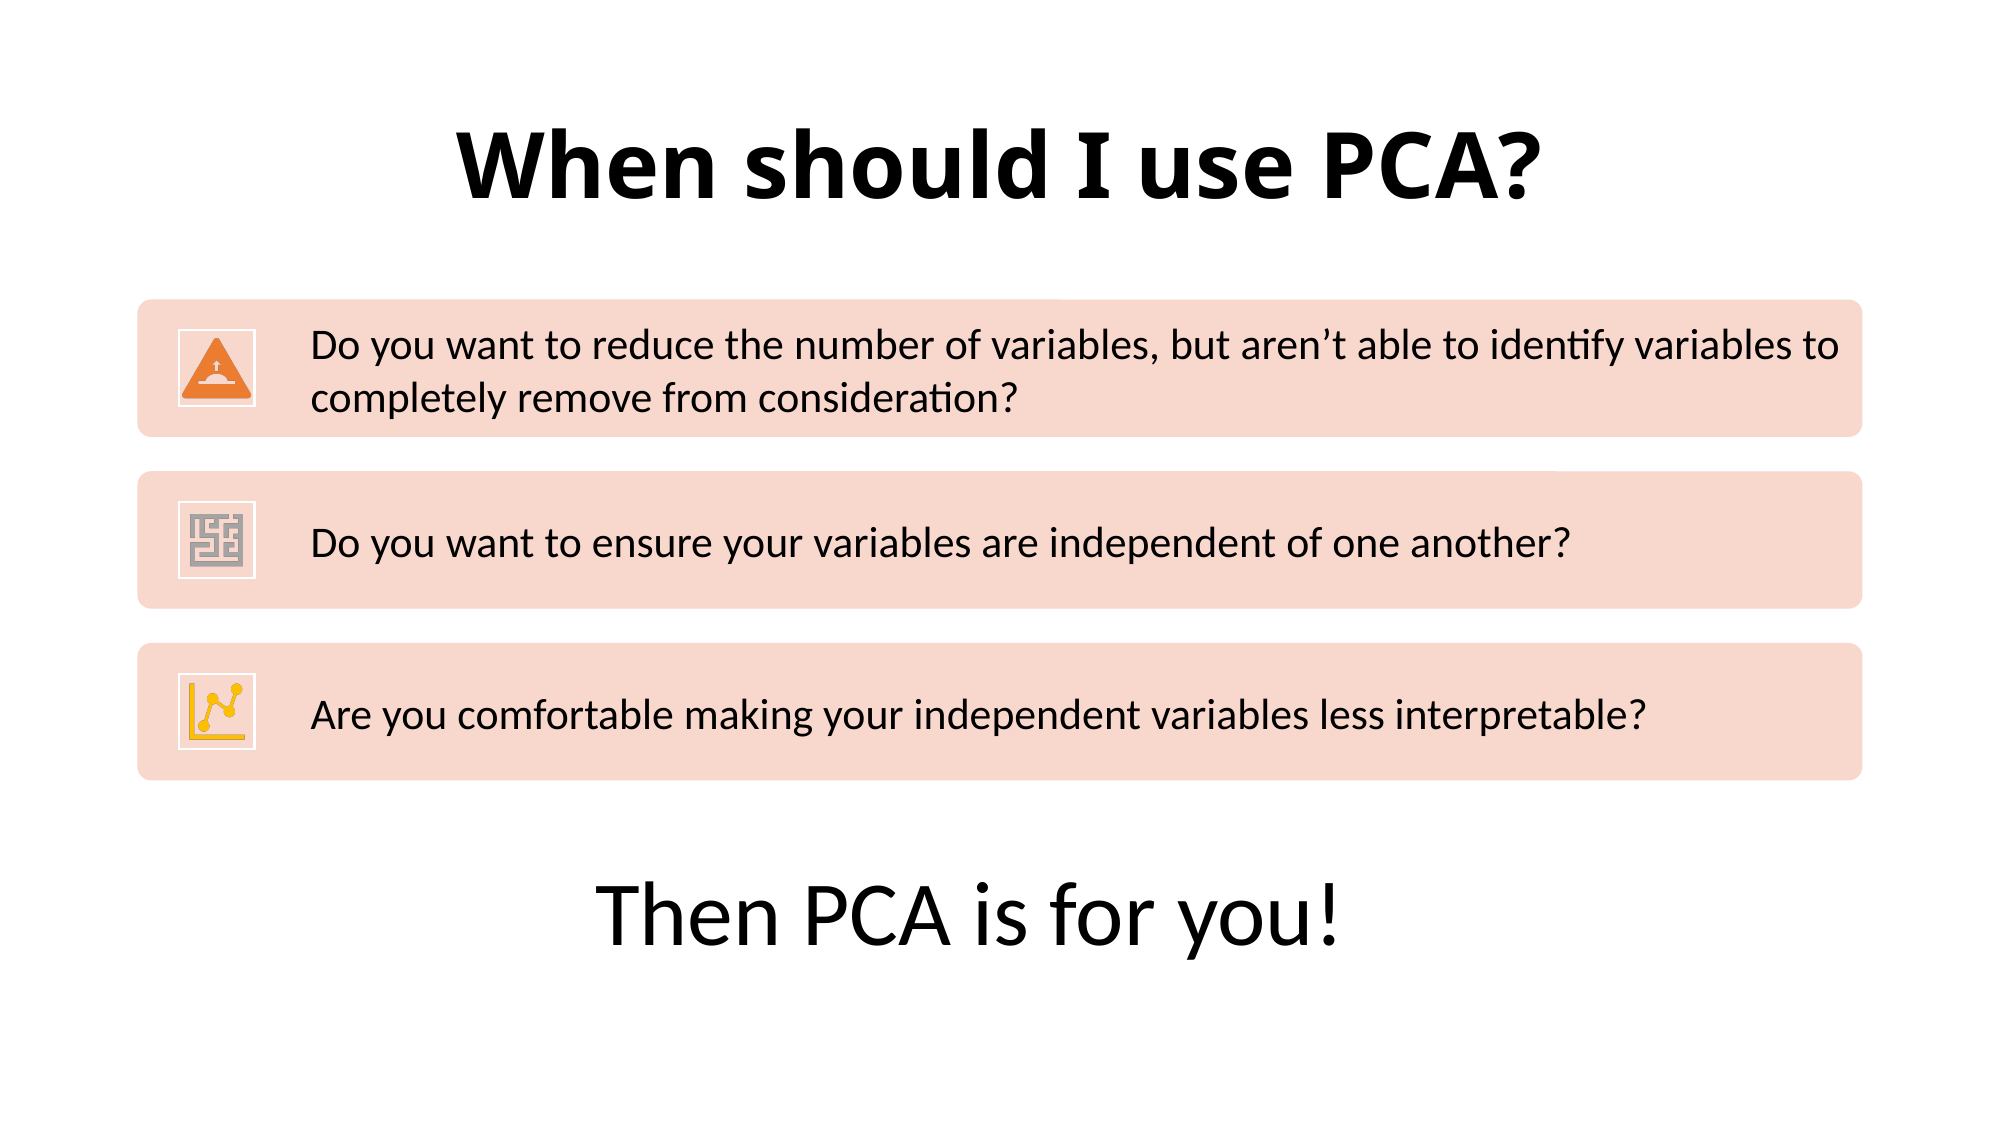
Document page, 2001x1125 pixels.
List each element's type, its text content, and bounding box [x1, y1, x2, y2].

text_box Then PCA is for you! [580, 846, 1420, 971]
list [137, 299, 1863, 781]
title When should I use PCA? [137, 59, 1863, 278]
